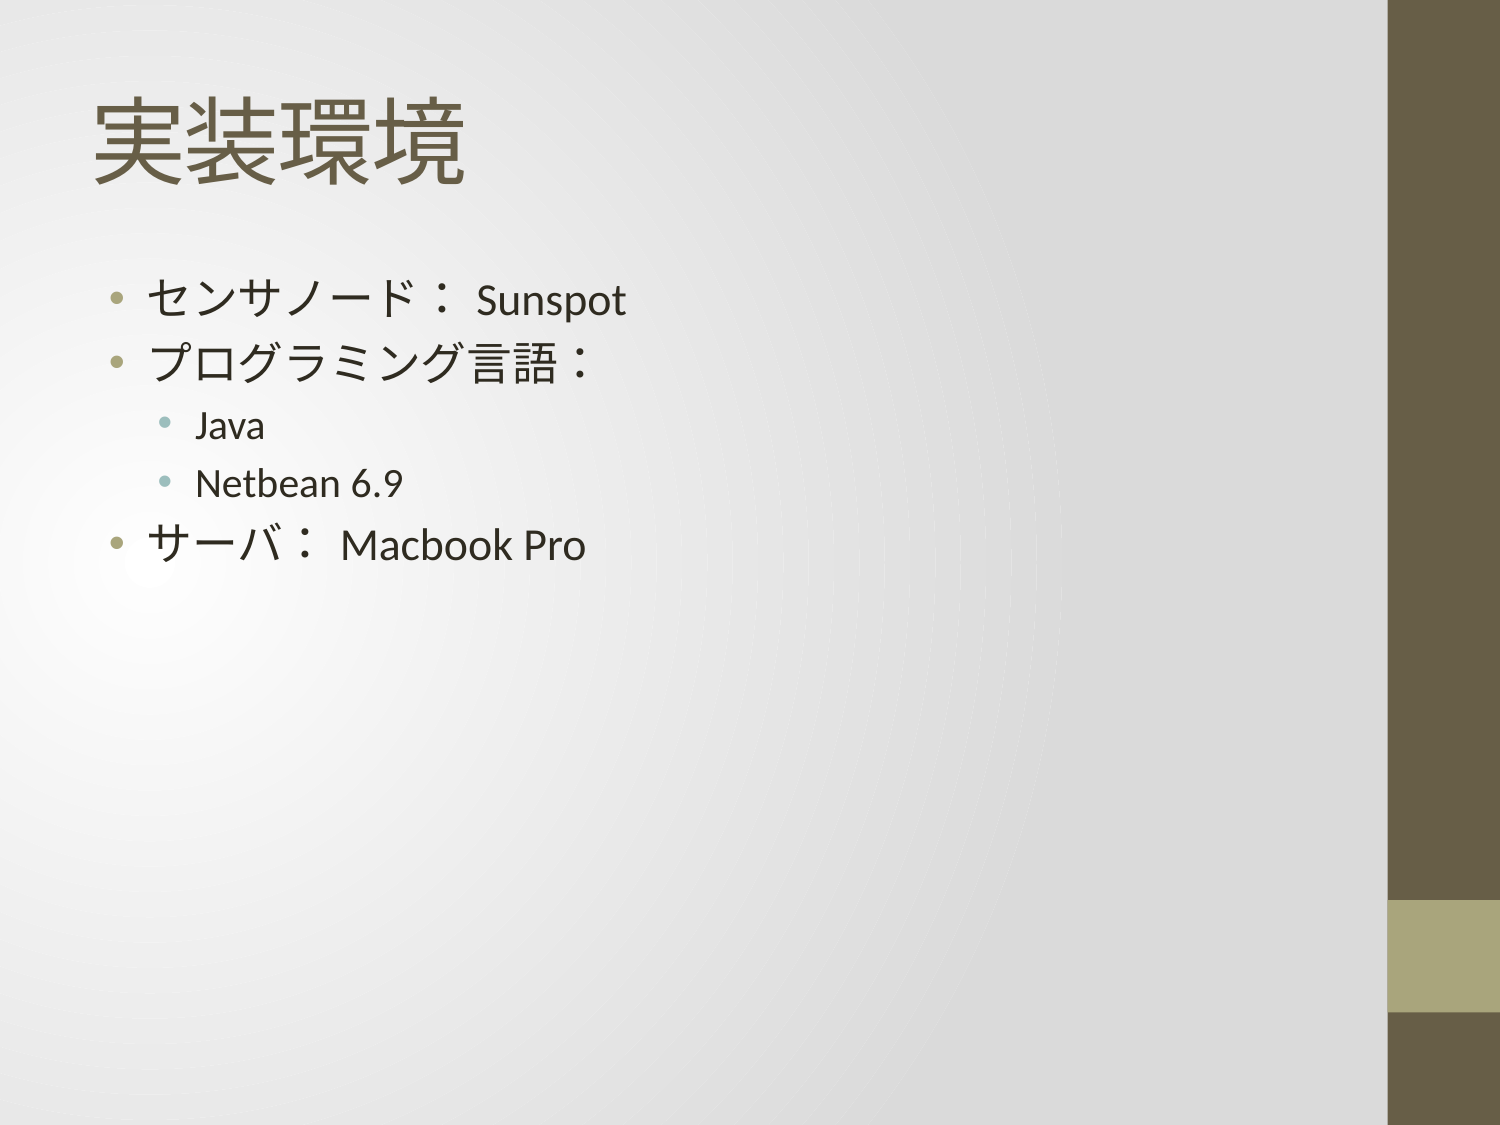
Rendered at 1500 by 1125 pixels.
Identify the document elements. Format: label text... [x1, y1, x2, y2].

list センサノード：Sunspot プログラミング言語： Java Netbean 6.9 サーバ：Macbook Pro [75, 262, 1325, 1050]
title 実装環境 [75, 45, 1325, 233]
